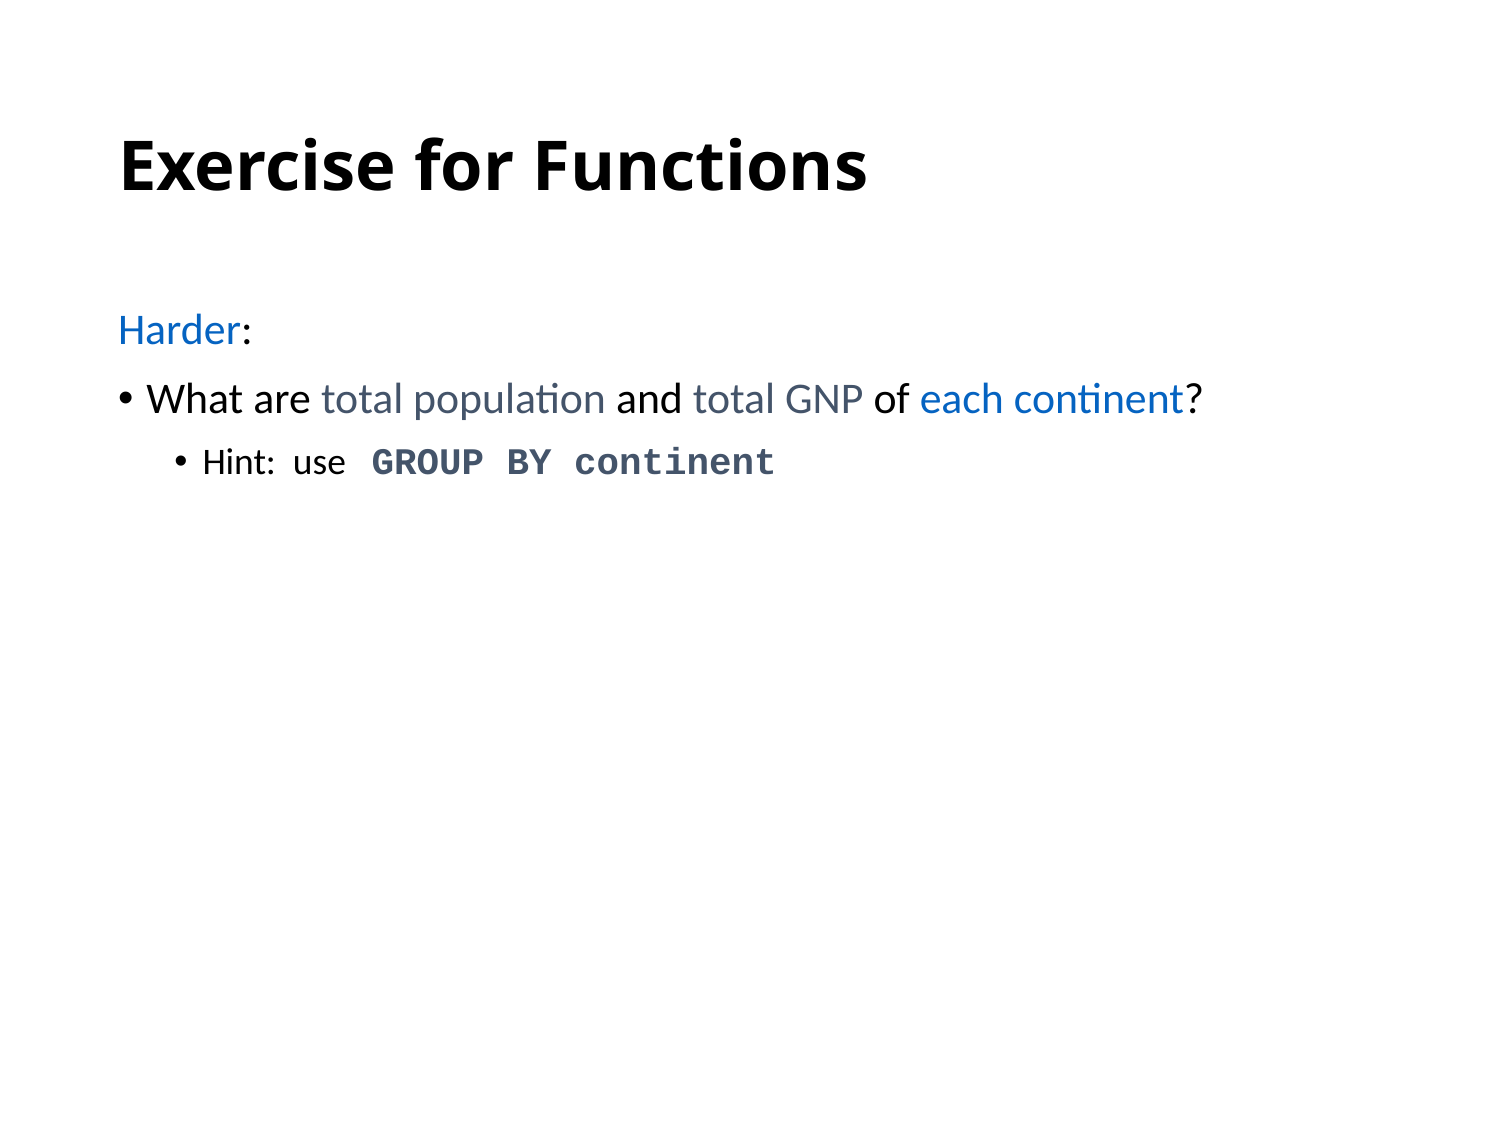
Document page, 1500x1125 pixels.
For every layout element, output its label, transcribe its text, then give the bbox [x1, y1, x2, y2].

title Exercise for Functions [103, 59, 1397, 278]
list Harder: What are total population and total GNP of each continent? Hint: use GROUP BY continent [103, 299, 1397, 1014]
